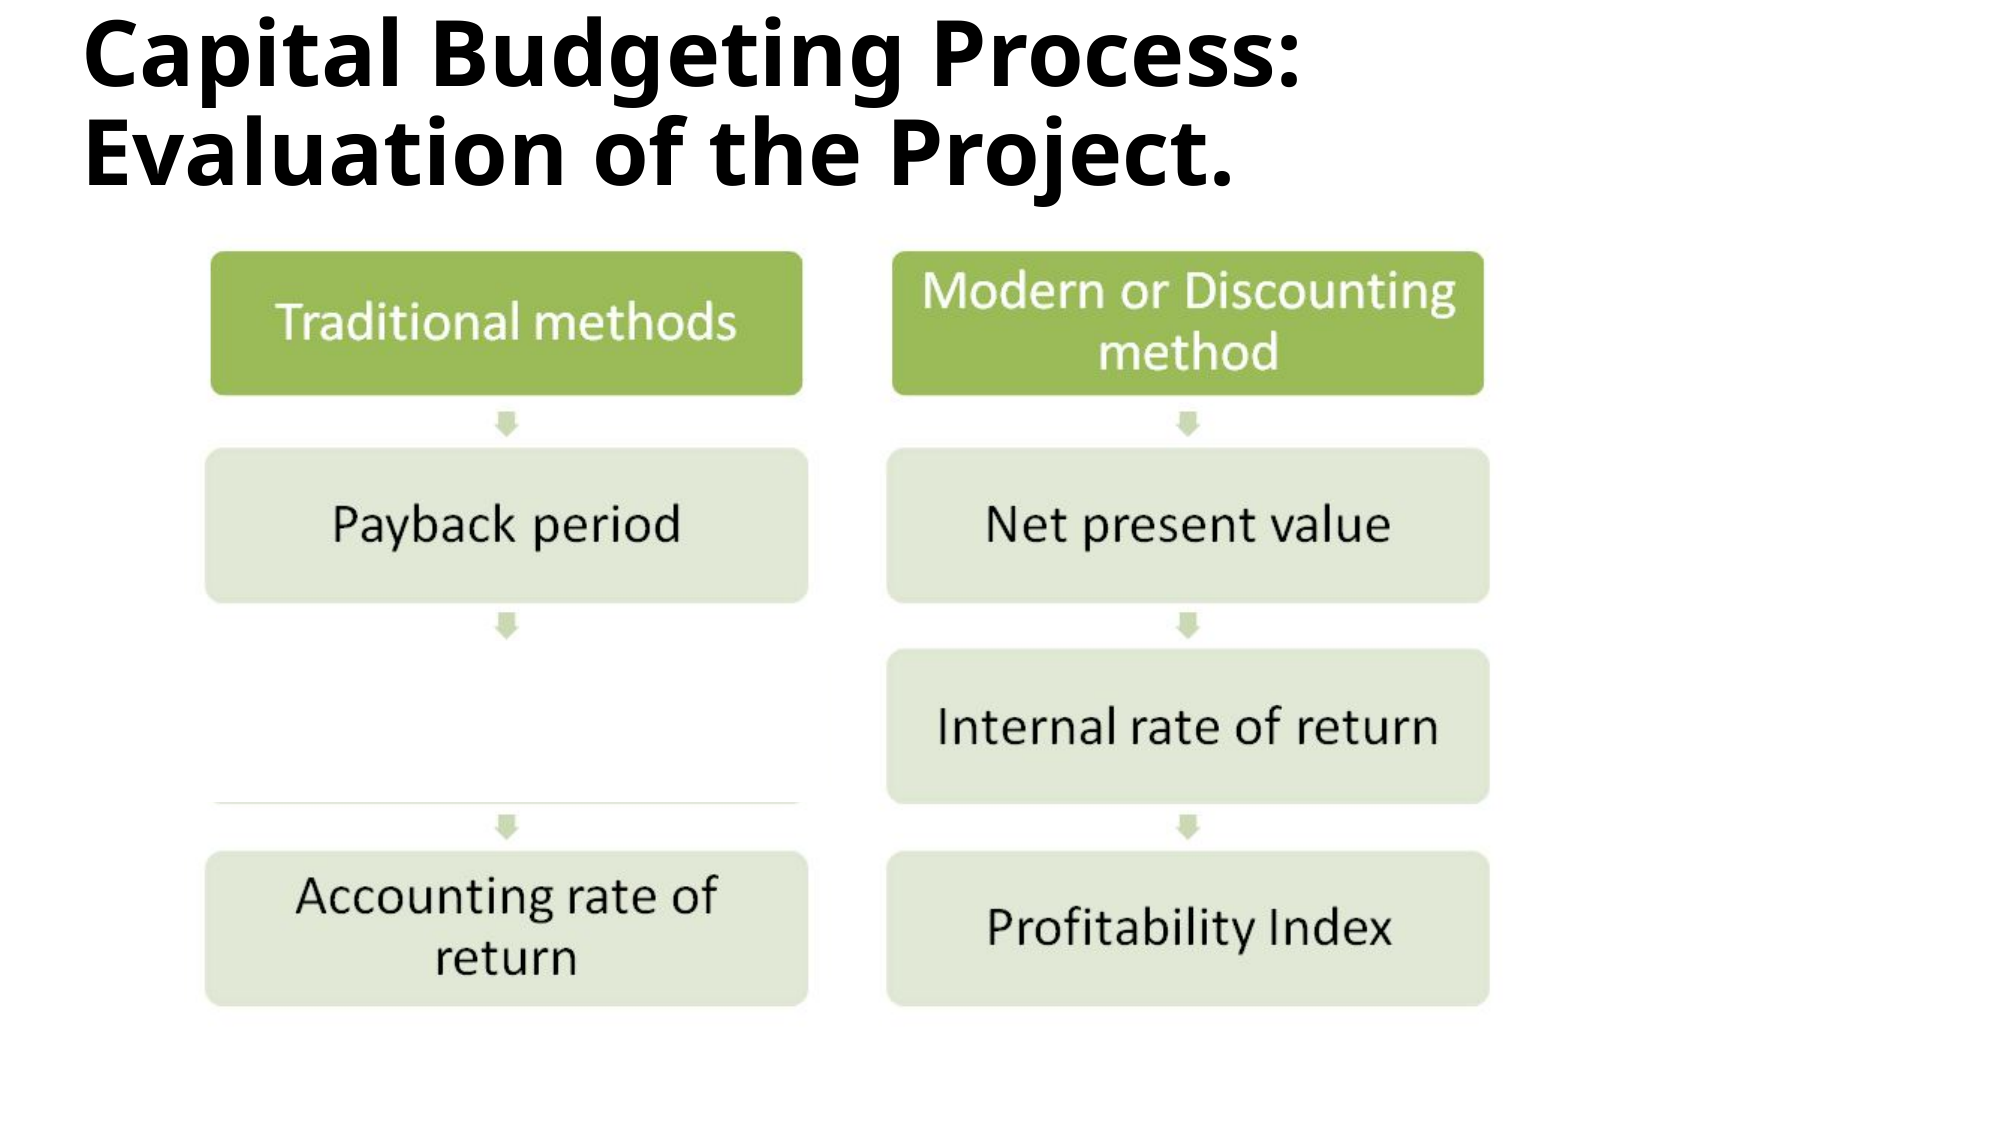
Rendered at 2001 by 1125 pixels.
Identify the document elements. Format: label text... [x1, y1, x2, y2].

picture [184, 211, 1523, 1050]
text_box Capital Budgeting Process: Evaluation of the Project. [66, 0, 1786, 193]
